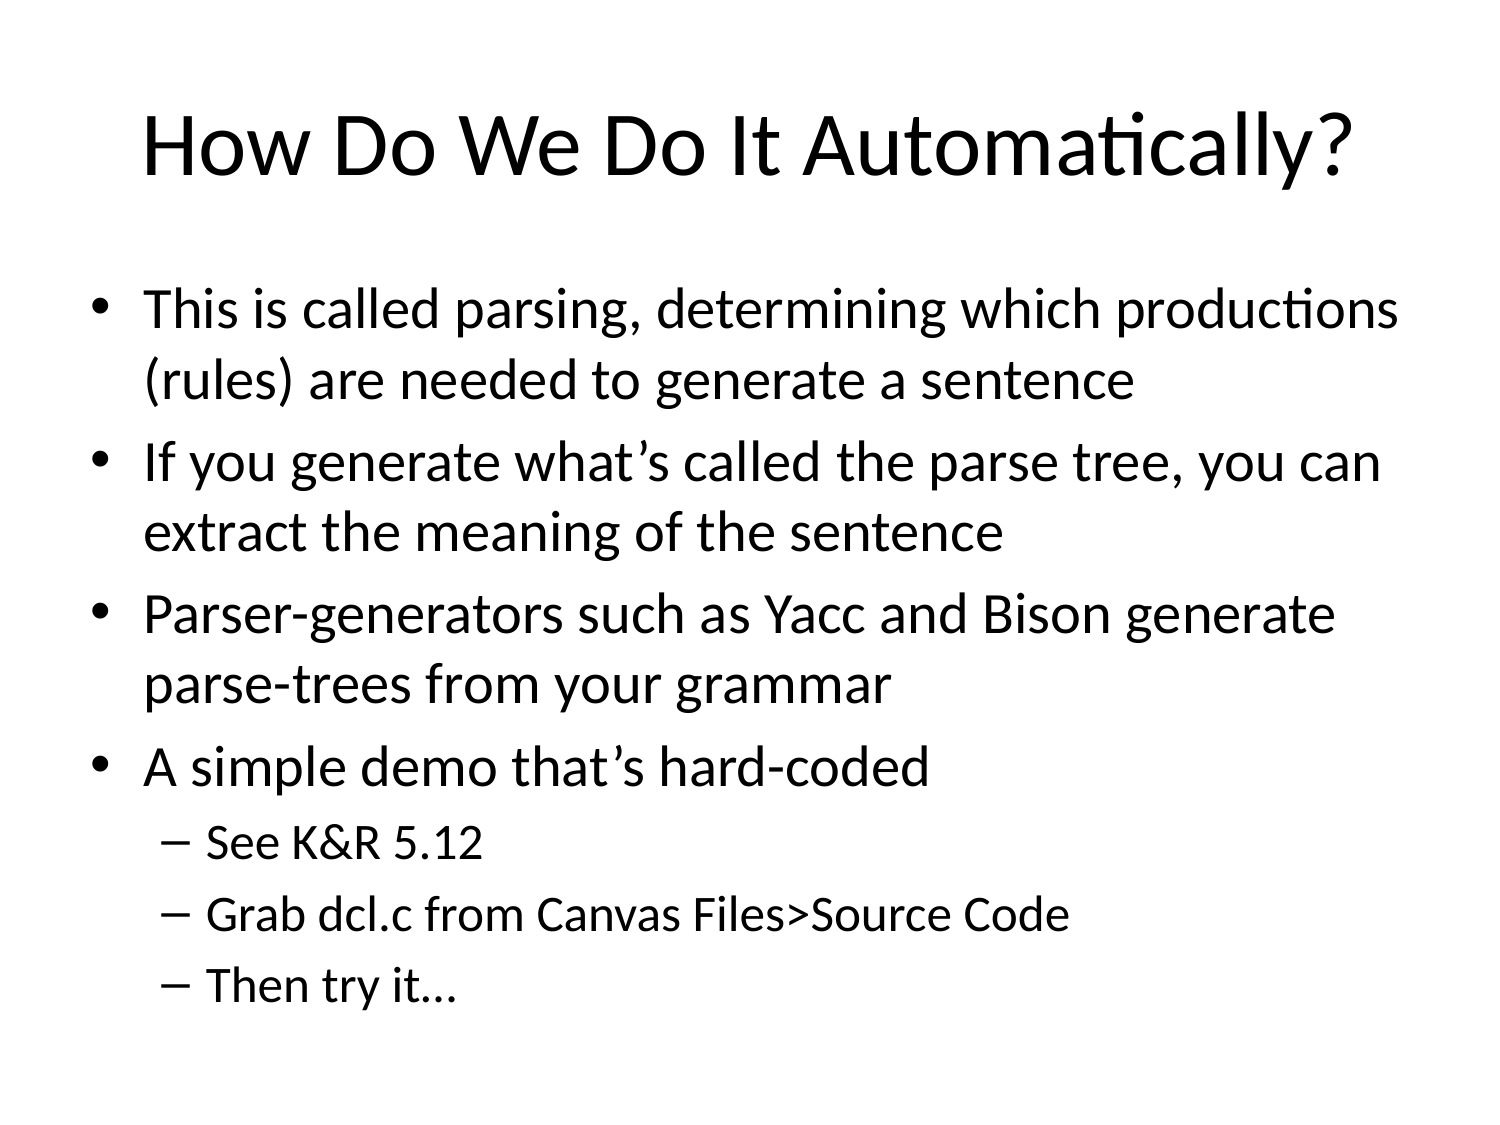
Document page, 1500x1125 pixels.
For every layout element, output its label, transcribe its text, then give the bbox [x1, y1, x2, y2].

title How Do We Do It Automatically? [75, 45, 1425, 233]
list This is called parsing, determining which productions (rules) are needed to generate a sentence If you generate what’s called the parse tree, you can extract the meaning of the sentence Parser-generators such as Yacc and Bison generate parse-trees from your grammar A simple demo that’s hard-coded See K&R 5.12 Grab dcl.c from Canvas Files>Source Code Then try it… [75, 262, 1425, 1092]
